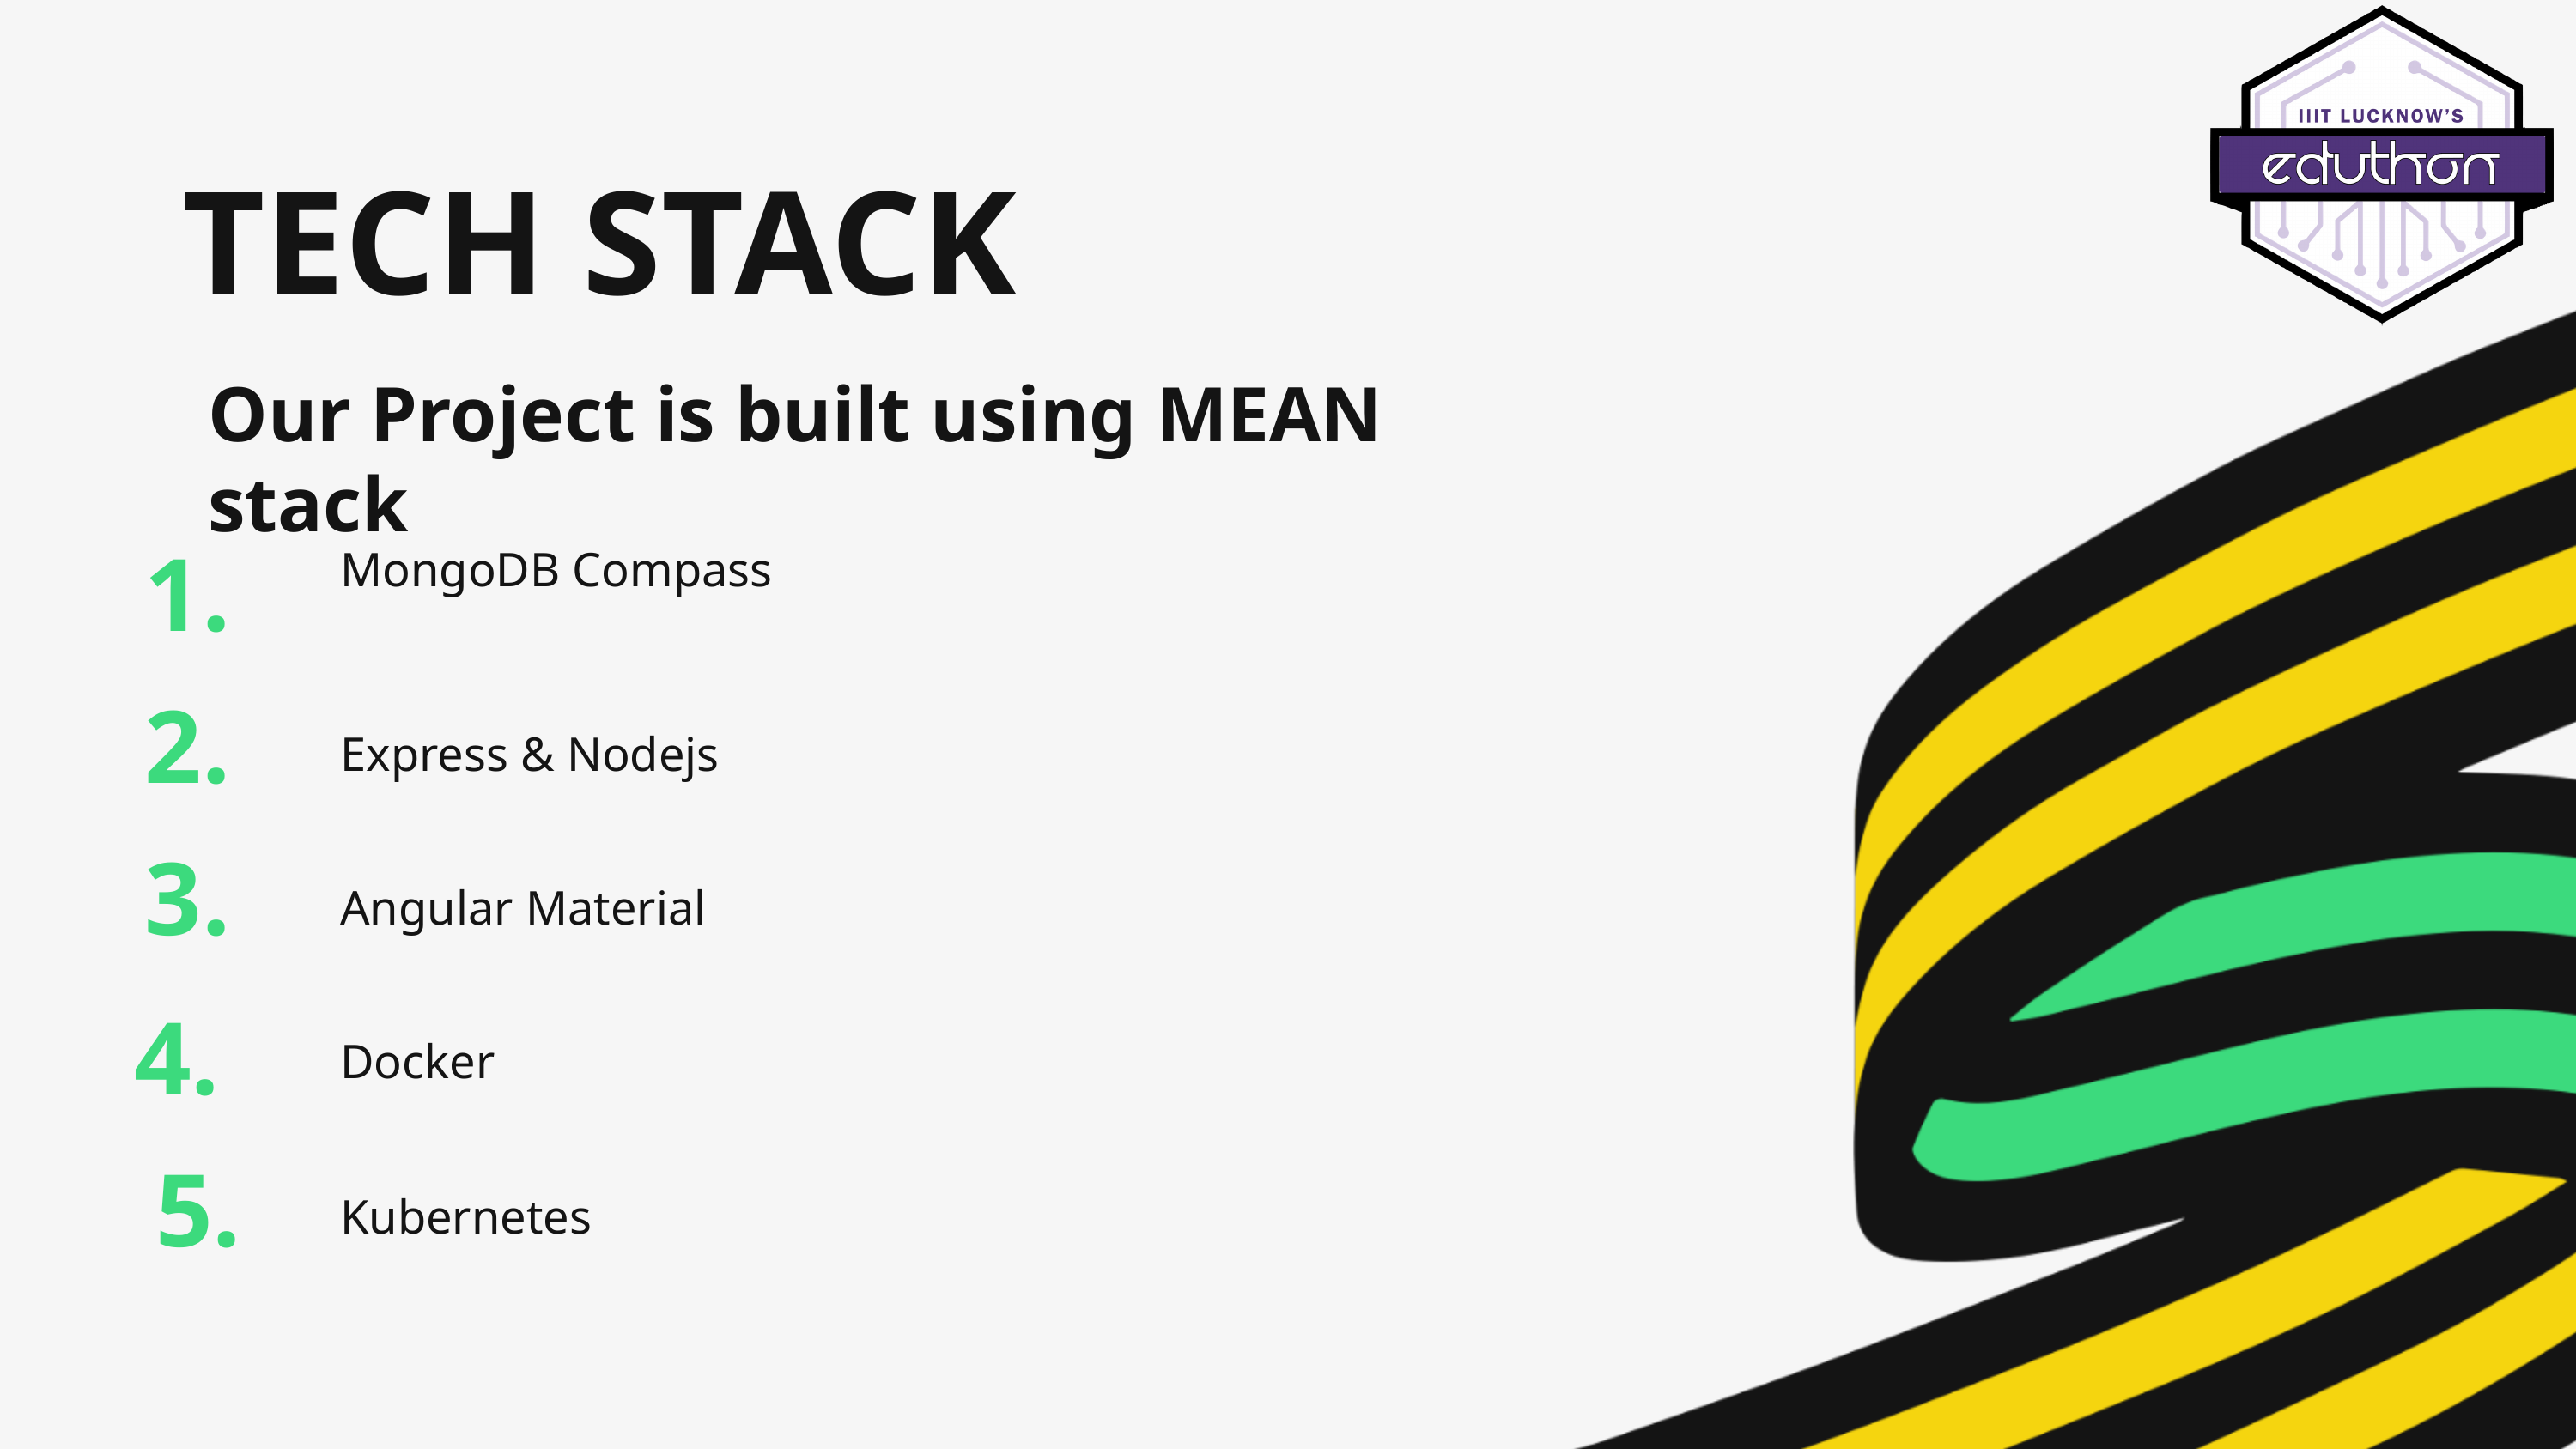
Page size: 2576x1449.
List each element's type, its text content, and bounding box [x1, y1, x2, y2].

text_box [340, 856, 1418, 1027]
text_box Docker [340, 1033, 1417, 1070]
text_box Our Project is built using MEAN stack [195, 354, 1422, 484]
picture [1426, 5, 2576, 1449]
text_box 4. [134, 994, 226, 1093]
text_box 3. [144, 834, 237, 941]
text_box TECH STACK [144, 152, 1418, 306]
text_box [340, 702, 1418, 856]
text_box Kubernetes [340, 1165, 1417, 1226]
text_box 5. [155, 1146, 247, 1245]
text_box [340, 531, 1418, 630]
text_box 2. [144, 682, 237, 789]
text_box 1. [144, 530, 237, 636]
